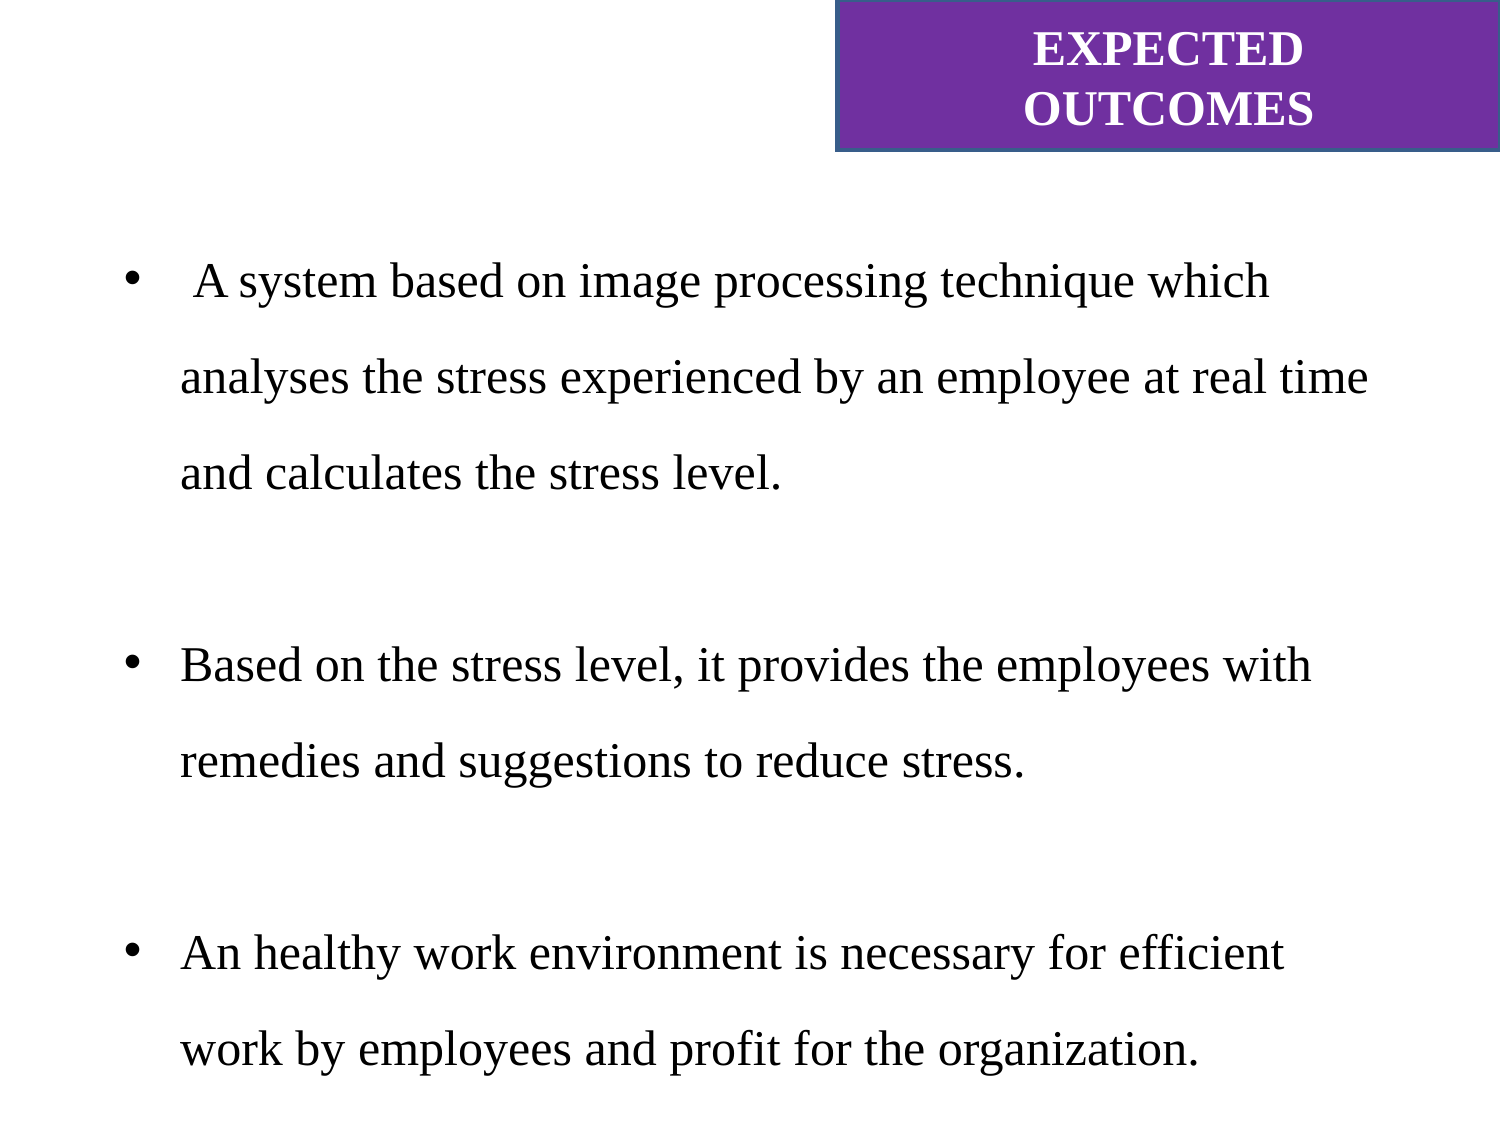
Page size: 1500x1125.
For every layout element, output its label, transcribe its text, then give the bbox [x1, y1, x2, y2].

text_box A system based on image processing technique which analyses the stress experienced by an employee at real time and calculates the stress level. Based on the stress level, it provides the employees with remedies and suggestions to reduce stress. An healthy work environment is necessary for efficient work by employees and profit for the organization. [108, 196, 1391, 1125]
text_box EXPECTED OUTCOMES [837, 0, 1500, 150]
